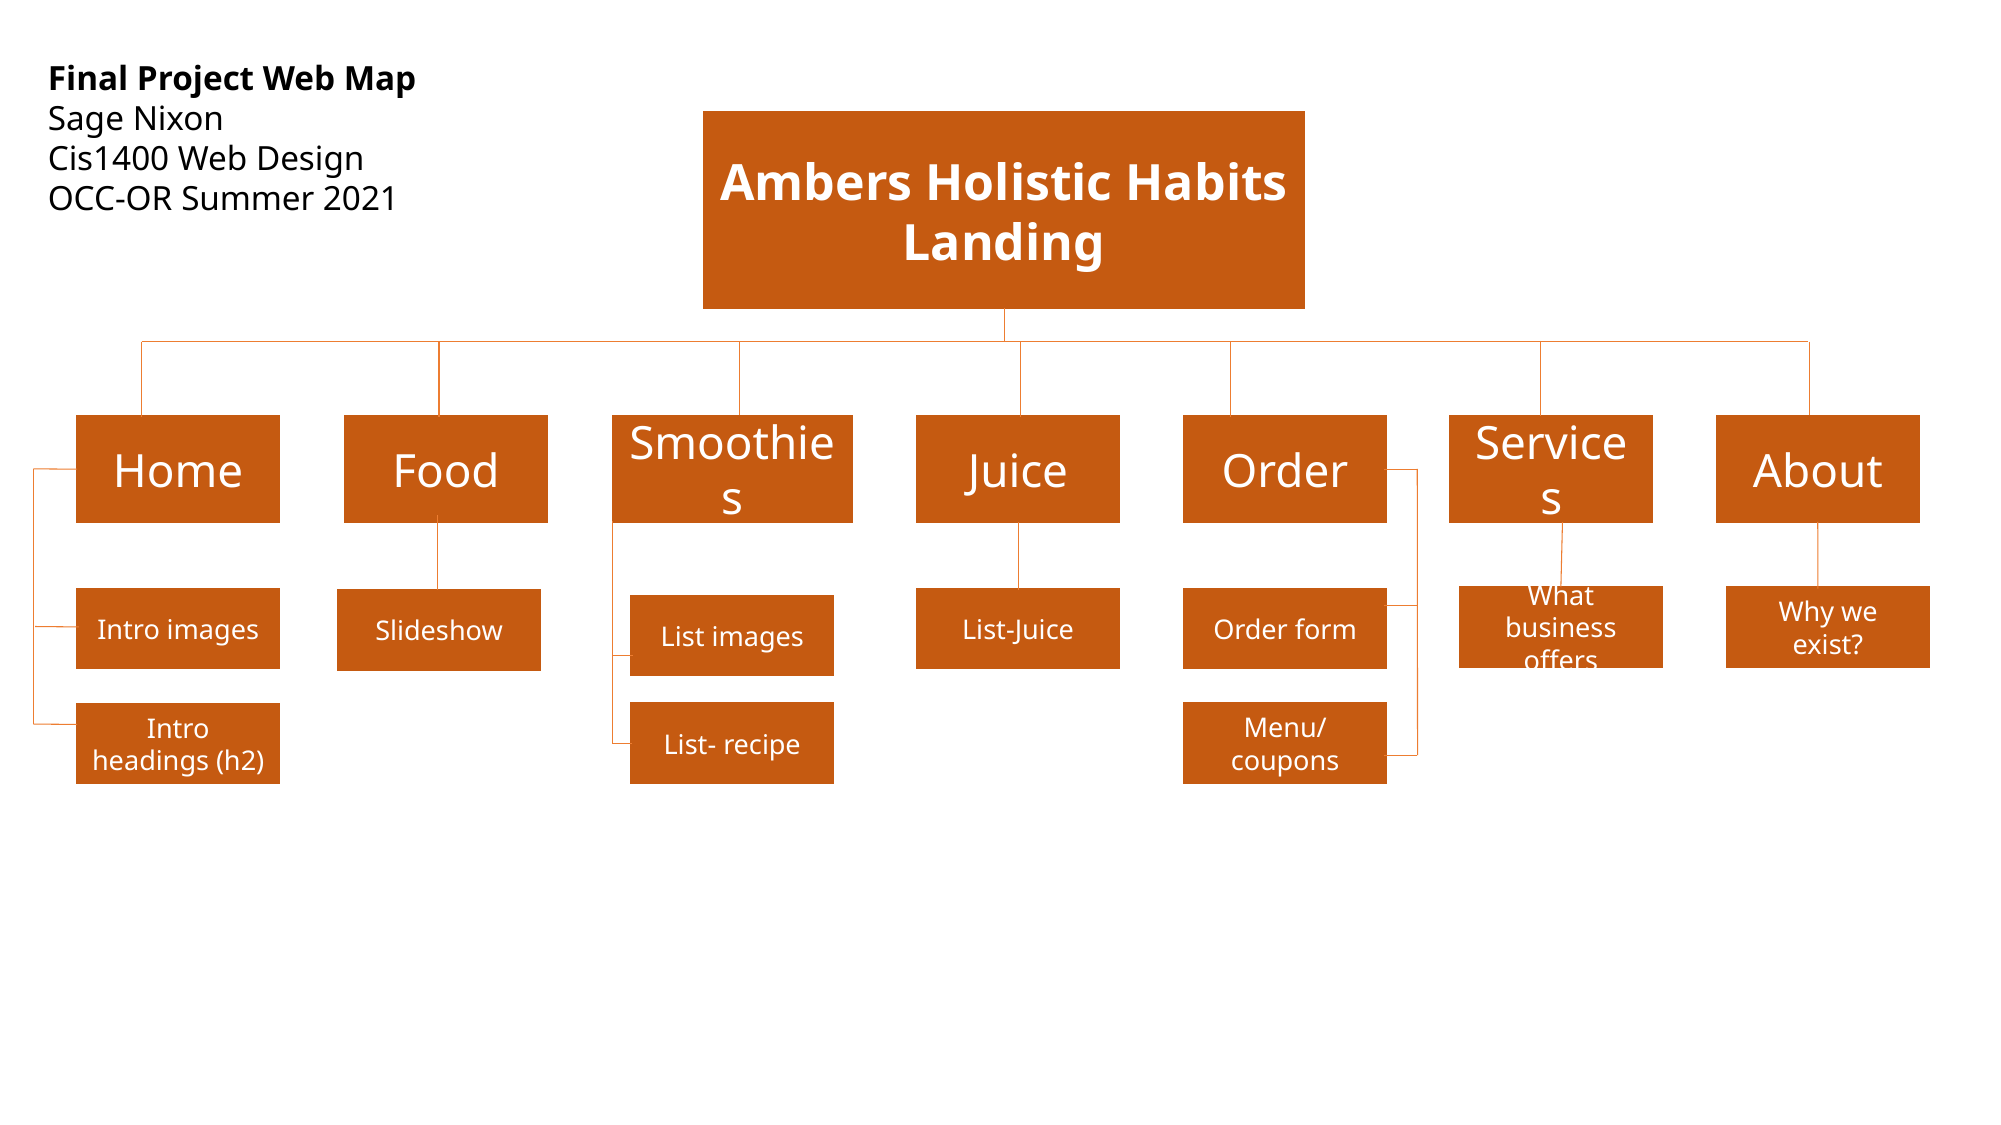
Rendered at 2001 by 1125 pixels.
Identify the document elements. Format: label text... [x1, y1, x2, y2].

text_box Menu/coupons [1183, 702, 1387, 784]
text_box Ambers Holistic Habits Landing [703, 111, 1305, 309]
text_box Order form [1183, 588, 1387, 669]
text_box List-Juice [916, 588, 1120, 669]
text_box Food [344, 415, 548, 523]
text_box Services [1449, 415, 1653, 523]
text_box Slideshow [337, 589, 541, 671]
text_box What business offers [1459, 586, 1663, 668]
text_box Final Project Web Map Sage Nixon Cis1400 Web Design OCC-OR Summer 2021 [33, 49, 438, 225]
text_box List images [630, 595, 834, 676]
text_box Why we exist? [1726, 586, 1930, 668]
text_box Smoothies [612, 415, 853, 523]
text_box Intro images [76, 588, 280, 669]
text_box Order [1183, 415, 1387, 523]
text_box Home [76, 415, 280, 523]
text_box Juice [916, 415, 1120, 523]
text_box Intro headings (h2) [76, 703, 280, 784]
text_box About [1716, 415, 1920, 523]
text_box List- recipe [630, 702, 834, 784]
